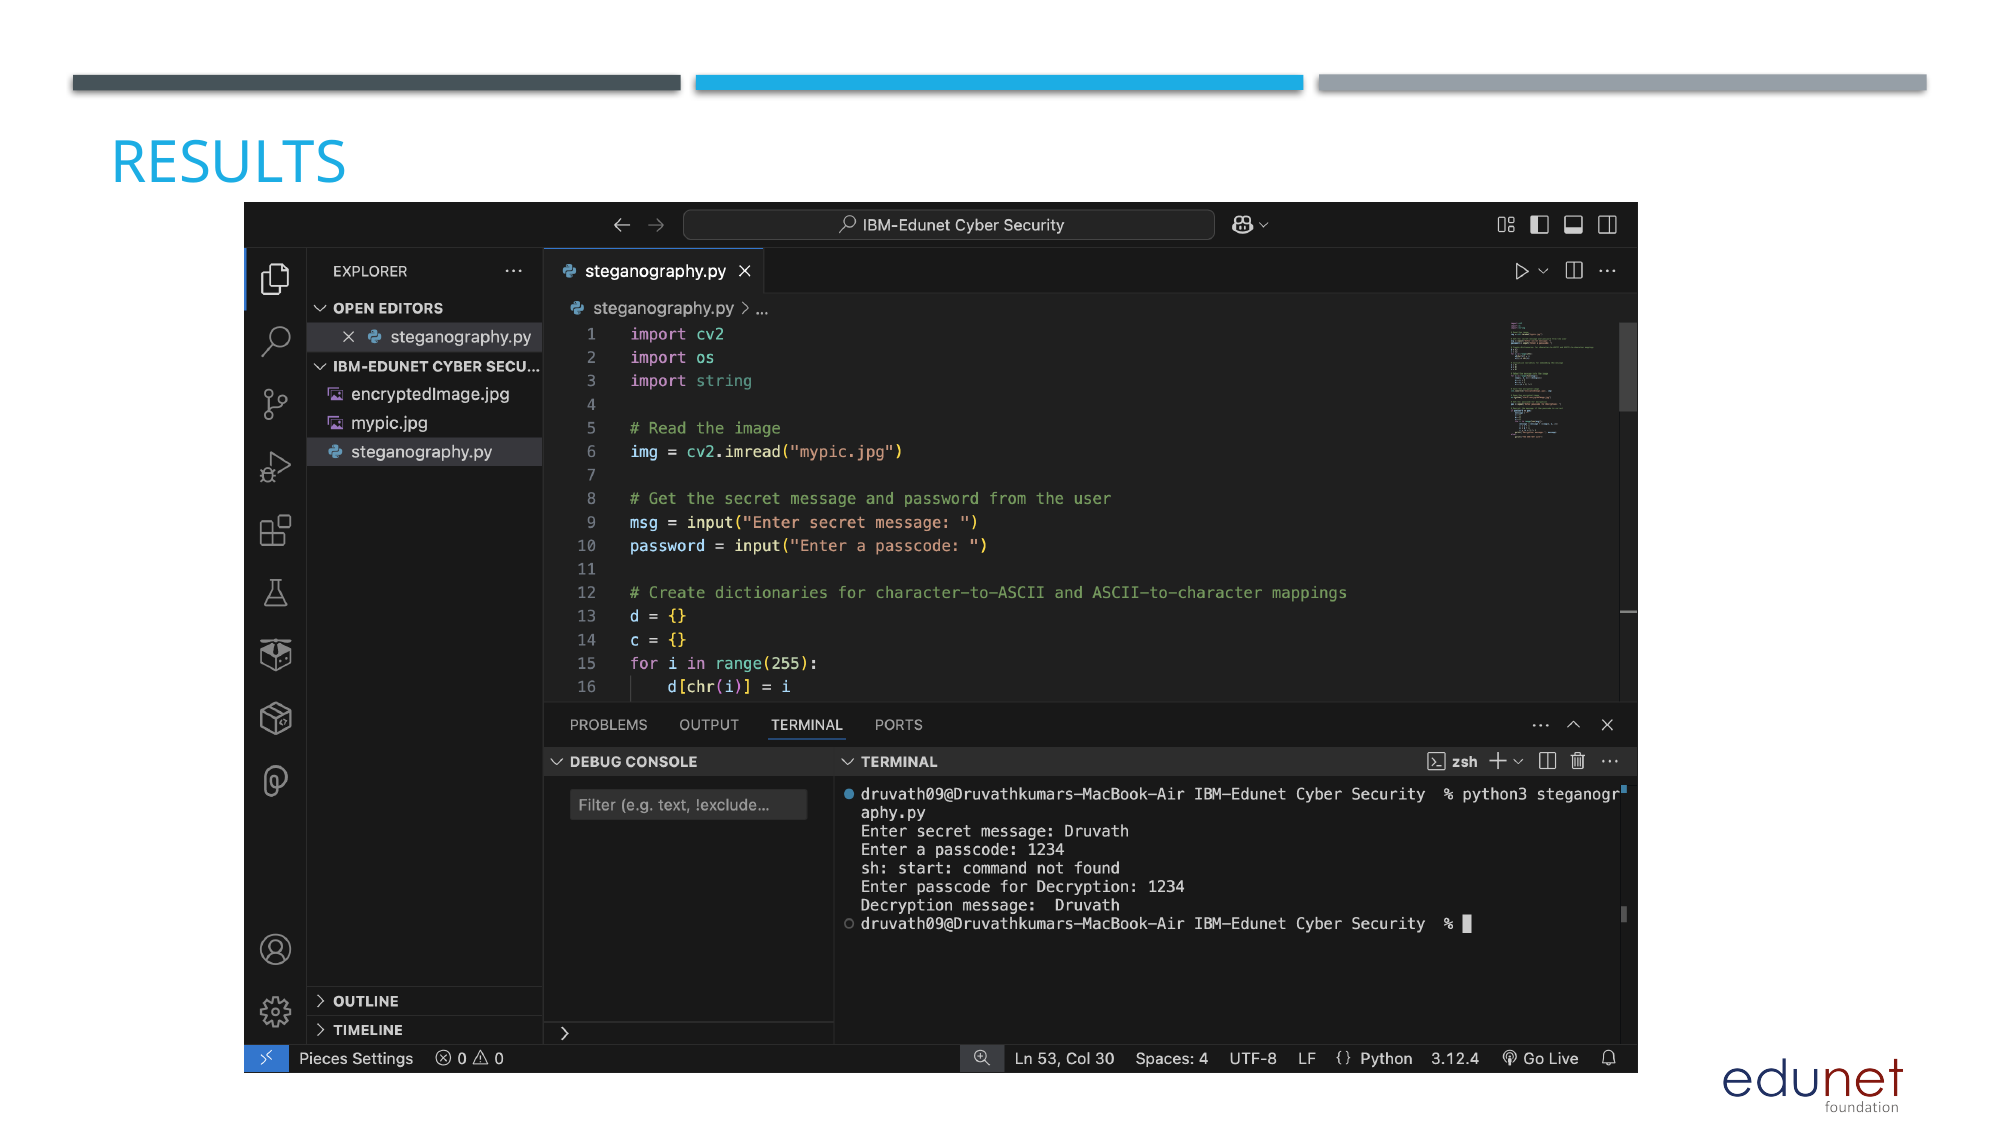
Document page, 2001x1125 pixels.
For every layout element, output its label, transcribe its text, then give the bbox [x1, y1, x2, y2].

picture [1719, 1056, 1905, 1116]
title Results [95, 115, 1905, 203]
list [243, 201, 1639, 1074]
